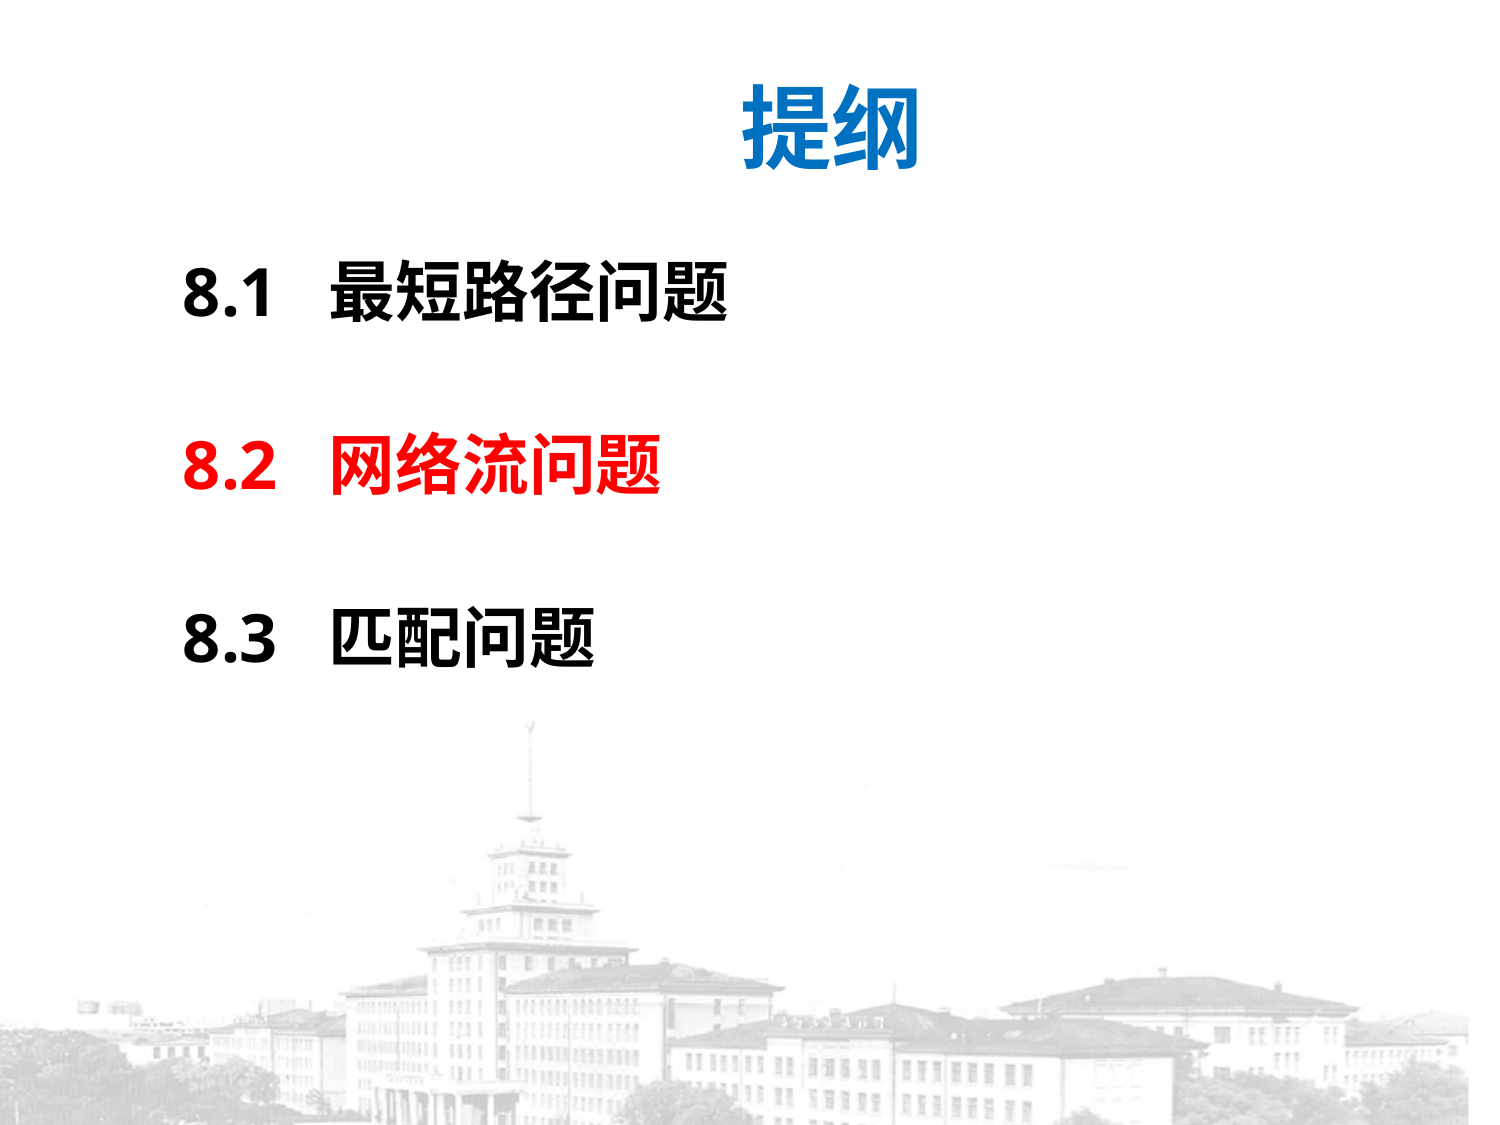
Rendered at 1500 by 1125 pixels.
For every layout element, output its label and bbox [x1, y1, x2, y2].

text_box [0, 1, 1500, 1125]
